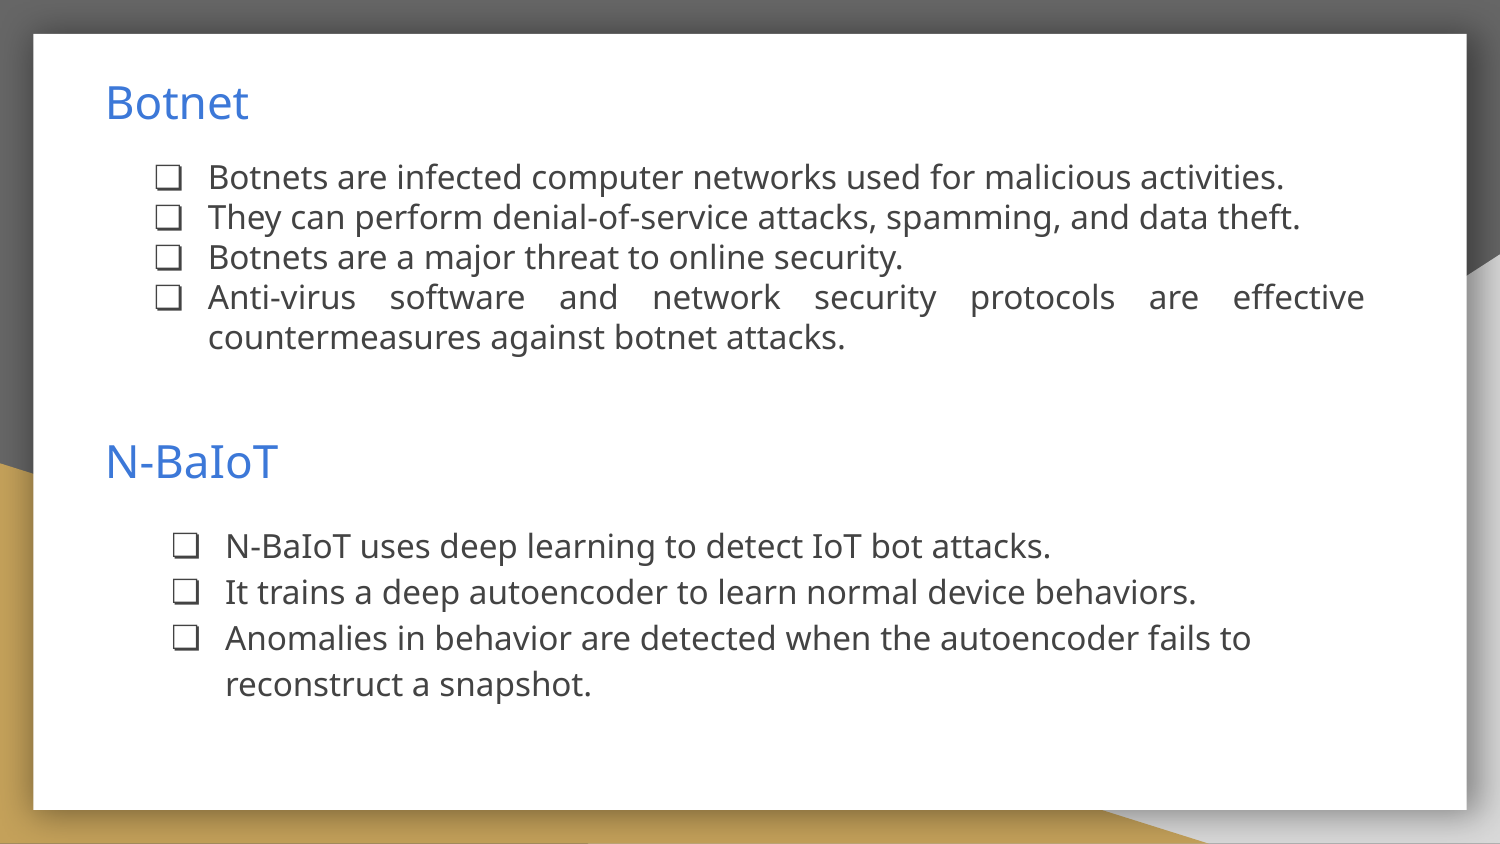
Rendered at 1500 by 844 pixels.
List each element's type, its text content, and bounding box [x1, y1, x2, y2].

title Botnet [89, 60, 363, 142]
text_box N-BaIoT uses deep learning to detect IoT bot attacks. It trains a deep autoencoder to learn normal device behaviors. Anomalies in behavior are detected when the autoencoder fails to reconstruct a snapshot. [135, 504, 1365, 718]
subtitle Botnets are infected computer networks used for malicious activities. They can perform denial-of-service attacks, spamming, and data theft. Botnets are a major threat to online security. Anti-virus software and network security protocols are effective countermeasures against botnet attacks. [117, 141, 1383, 417]
title N-BaIoT [89, 416, 344, 505]
